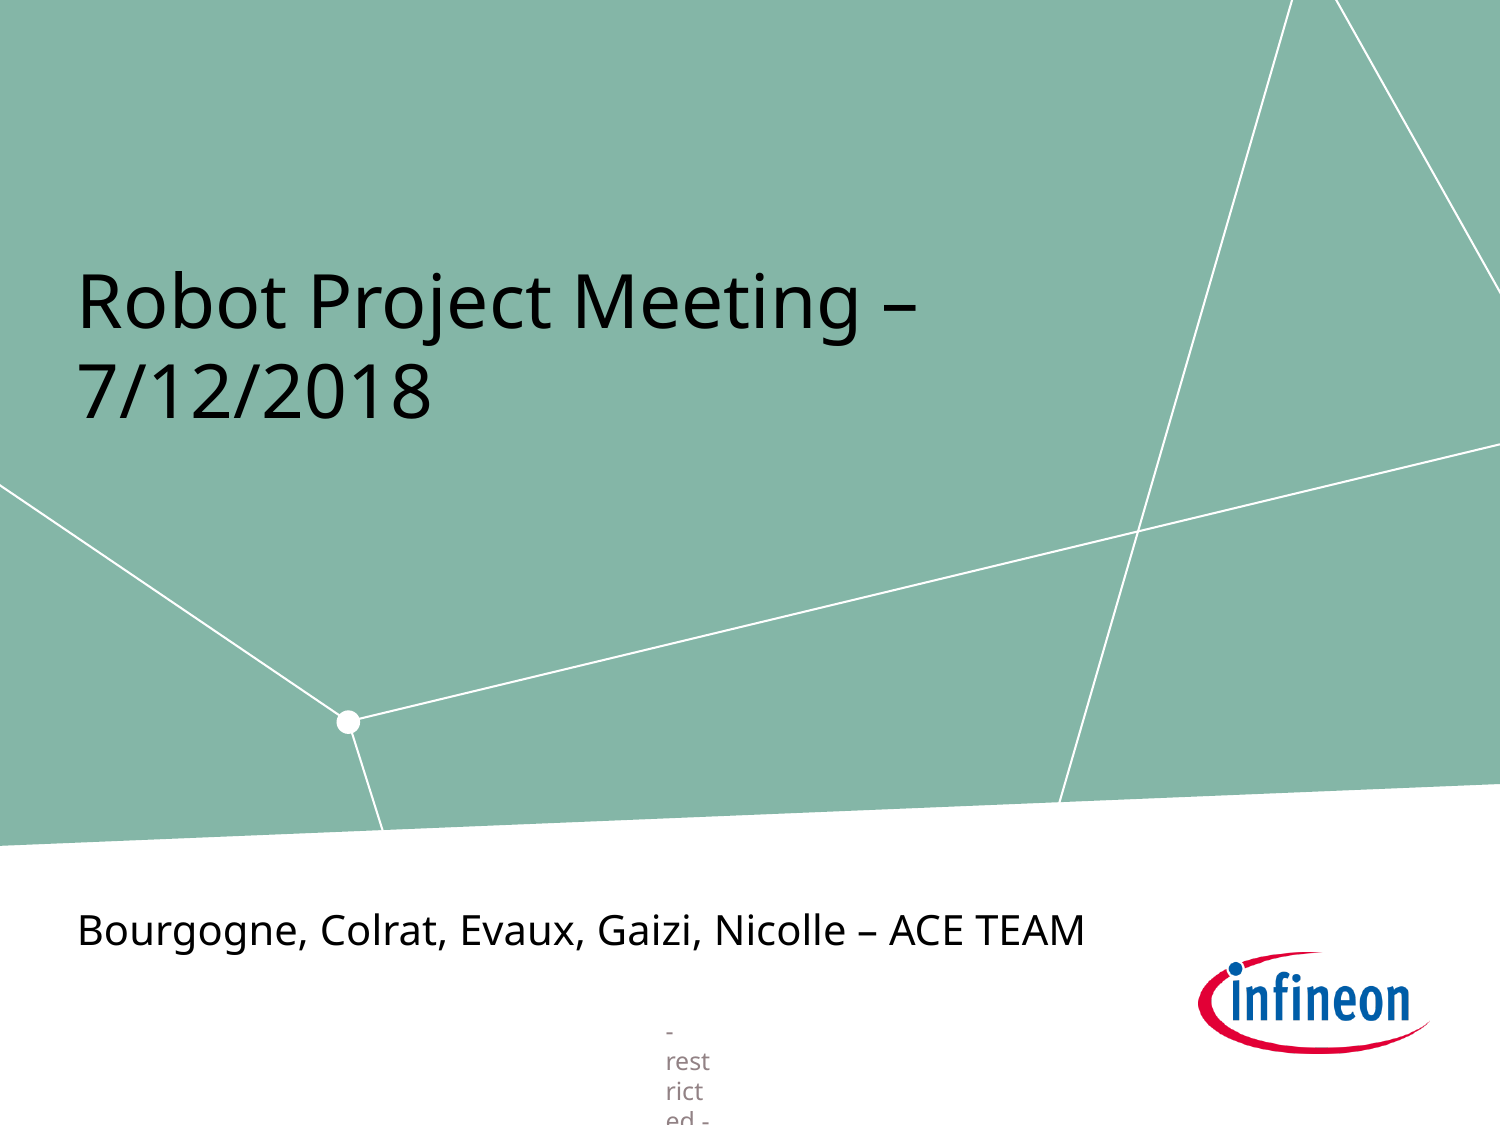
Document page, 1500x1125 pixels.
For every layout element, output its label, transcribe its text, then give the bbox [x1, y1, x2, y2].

subtitle Bourgogne, Colrat, Evaux, Gaizi, Nicolle – ACE TEAM [76, 903, 1200, 977]
slide_number - restricted - [665, 1050, 713, 1100]
title Robot Project Meeting – 7/12/2018 [76, 251, 1117, 434]
picture [1198, 952, 1430, 1054]
